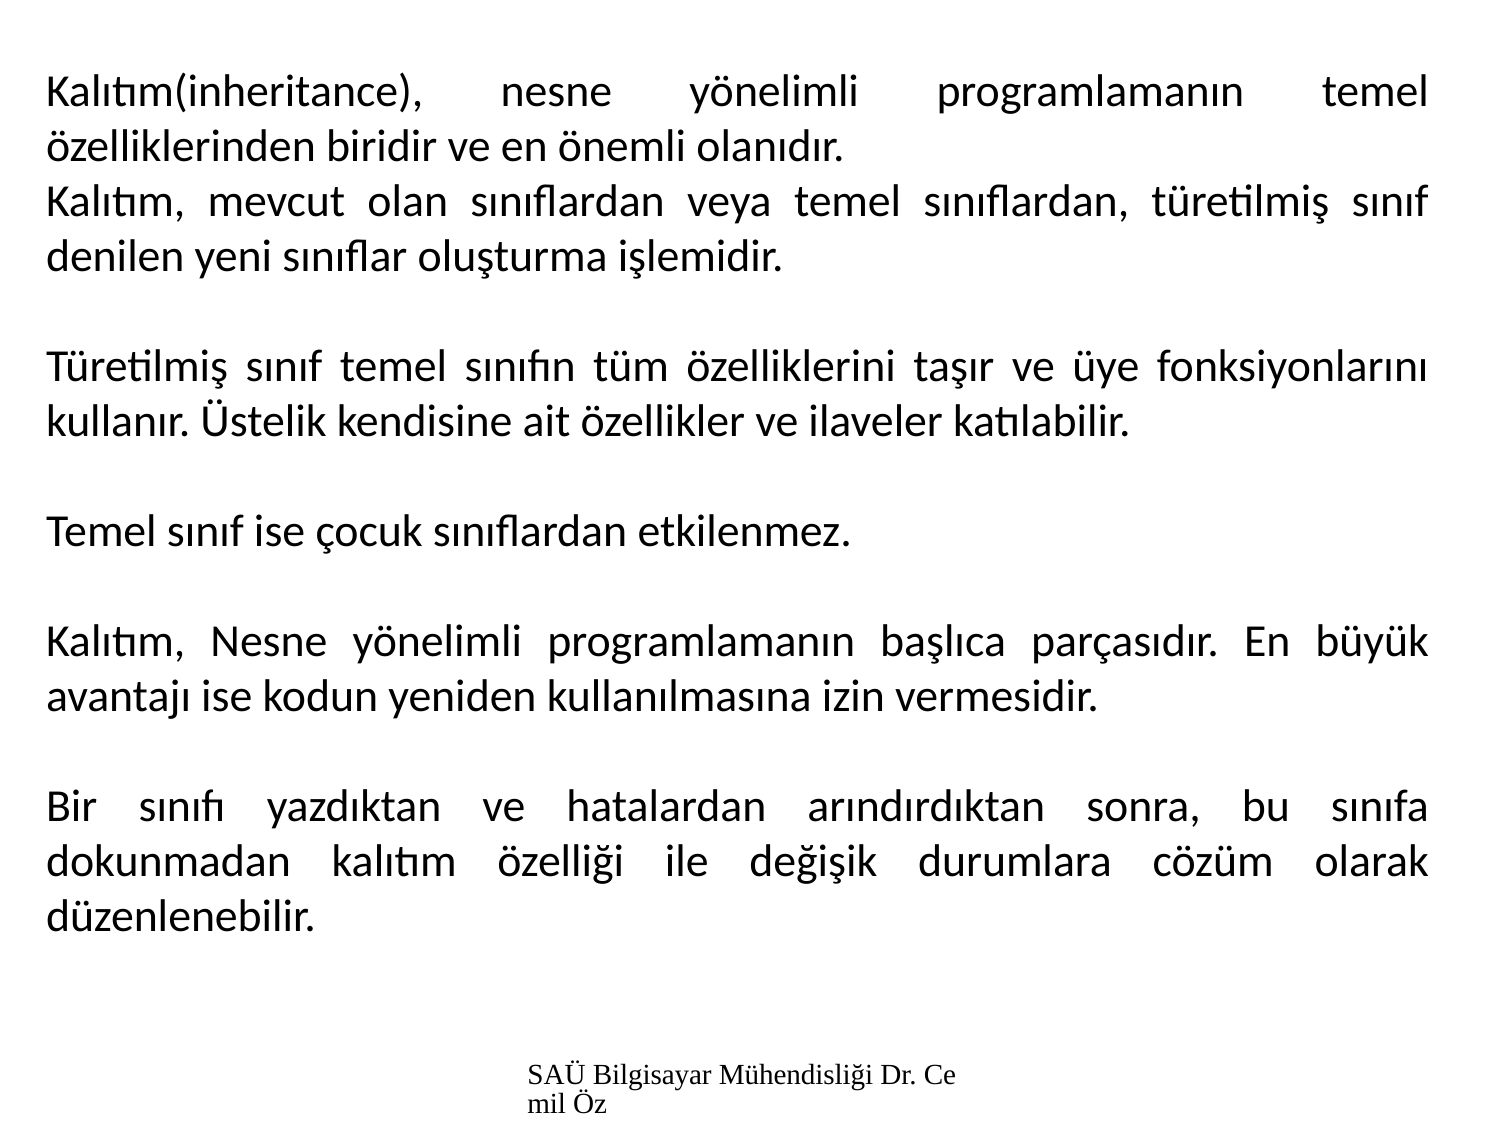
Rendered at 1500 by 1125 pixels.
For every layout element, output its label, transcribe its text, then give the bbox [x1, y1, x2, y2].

text_box Kalıtım(inheritance), nesne yönelimli programlamanın temel özelliklerinden biridir ve en önemli olanıdır. Kalıtım, mevcut olan sınıflardan veya temel sınıflardan, türetilmiş sınıf denilen yeni sınıflar oluşturma işlemidir. Türetilmiş sınıf temel sınıfın tüm özelliklerini taşır ve üye fonksiyonlarını kullanır. Üstelik kendisine ait özellikler ve ilaveler katılabilir. Temel sınıf ise çocuk sınıflardan etkilenmez. Kalıtım, Nesne yönelimli programlamanın başlıca parçasıdır. En büyük avantajı ise kodun yeniden kullanılmasına izin vermesidir. Bir sınıfı yazdıktan ve hatalardan arındırdıktan sonra, bu sınıfa dokunmadan kalıtım özelliği ile değişik durumlara cözüm olarak düzenlenebilir. [31, 53, 1445, 1125]
